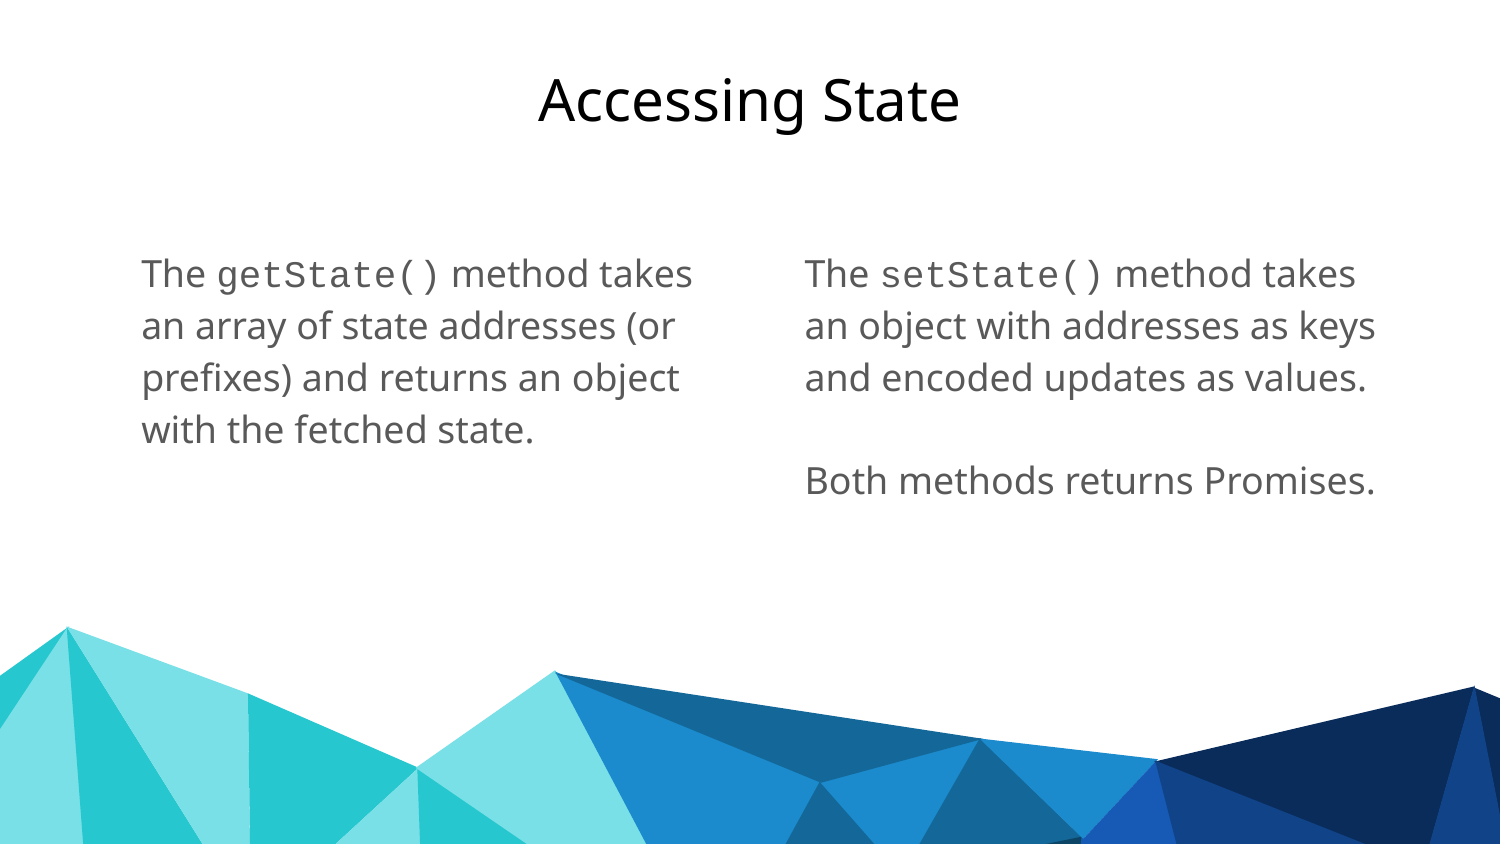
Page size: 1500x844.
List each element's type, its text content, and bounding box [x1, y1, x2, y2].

title Accessing State [51, 47, 1449, 142]
list The getState() method takes an array of state addresses (or prefixes) and returns an object with the fetched state. [126, 228, 733, 624]
list The setState() method takes an object with addresses as keys and encoded updates as values. Both methods returns Promises. [789, 228, 1397, 624]
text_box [0, 625, 1500, 844]
